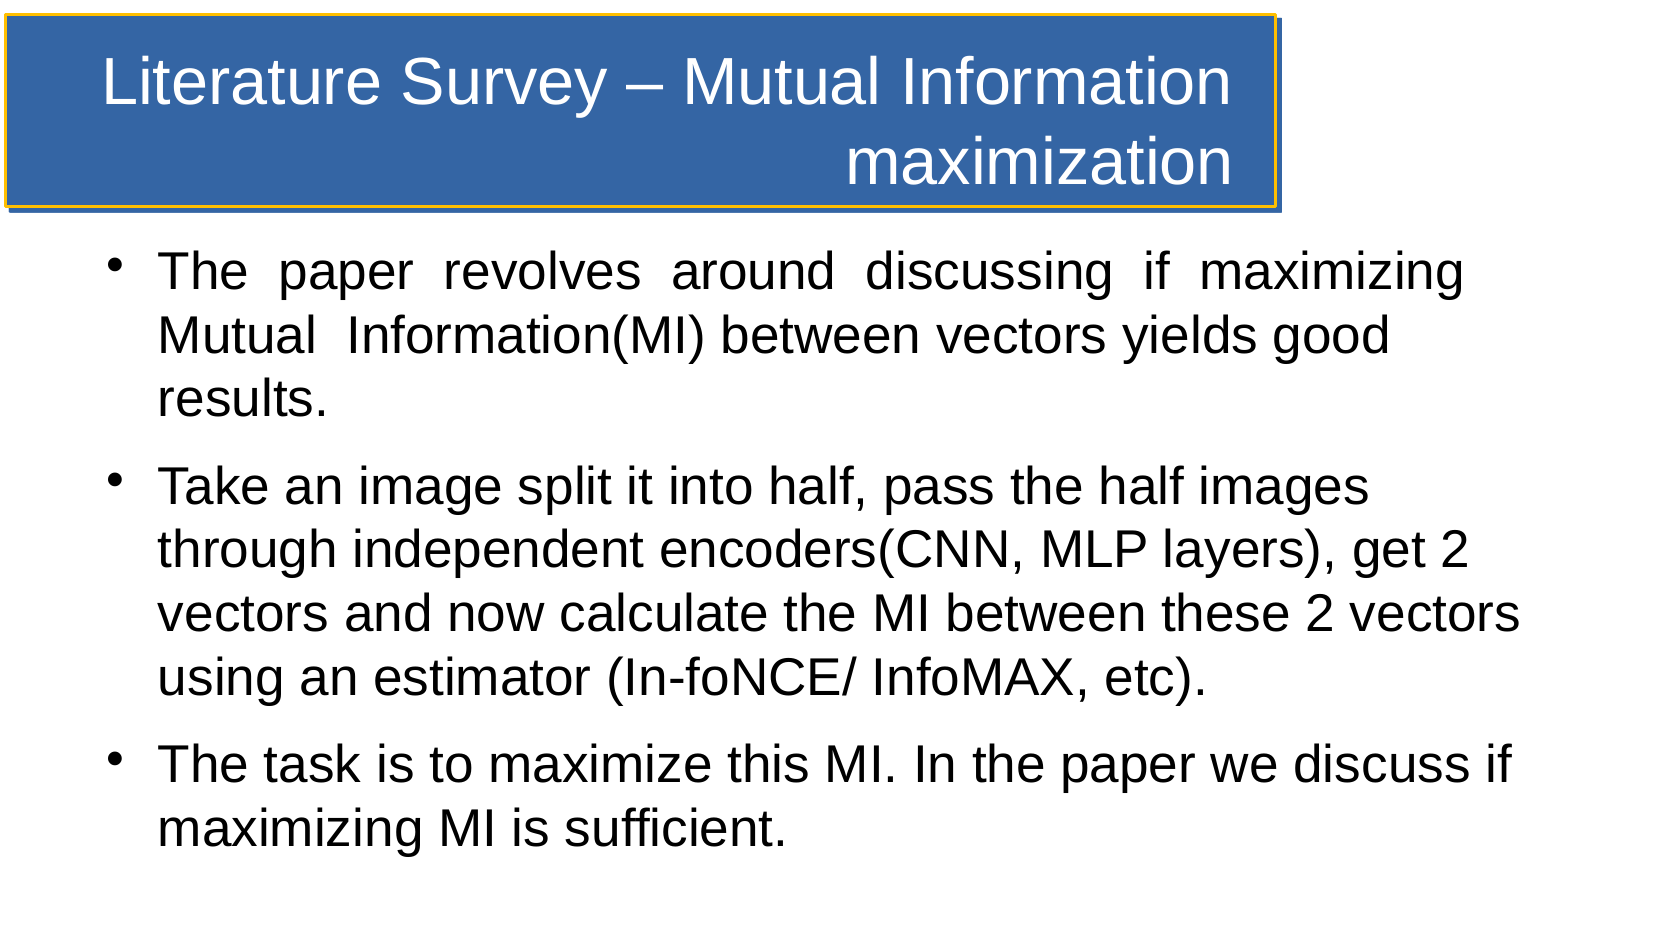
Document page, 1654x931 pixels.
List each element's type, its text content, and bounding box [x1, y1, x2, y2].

text_box The paper revolves around discussing if maximizing Mutual Information(MI) between vectors yields good results. Take an image split it into half, pass the half images through independent encoders(CNN, MLP layers), get 2 vectors and now calculate the MI between these 2 vectors using an estimator (In-foNCE/ InfoMAX, etc). The task is to maximize this MI. In the paper we discuss if maximizing MI is sufficient. [88, 236, 1565, 863]
text_box Literature Survey – Mutual Information maximization [82, 43, 1235, 193]
